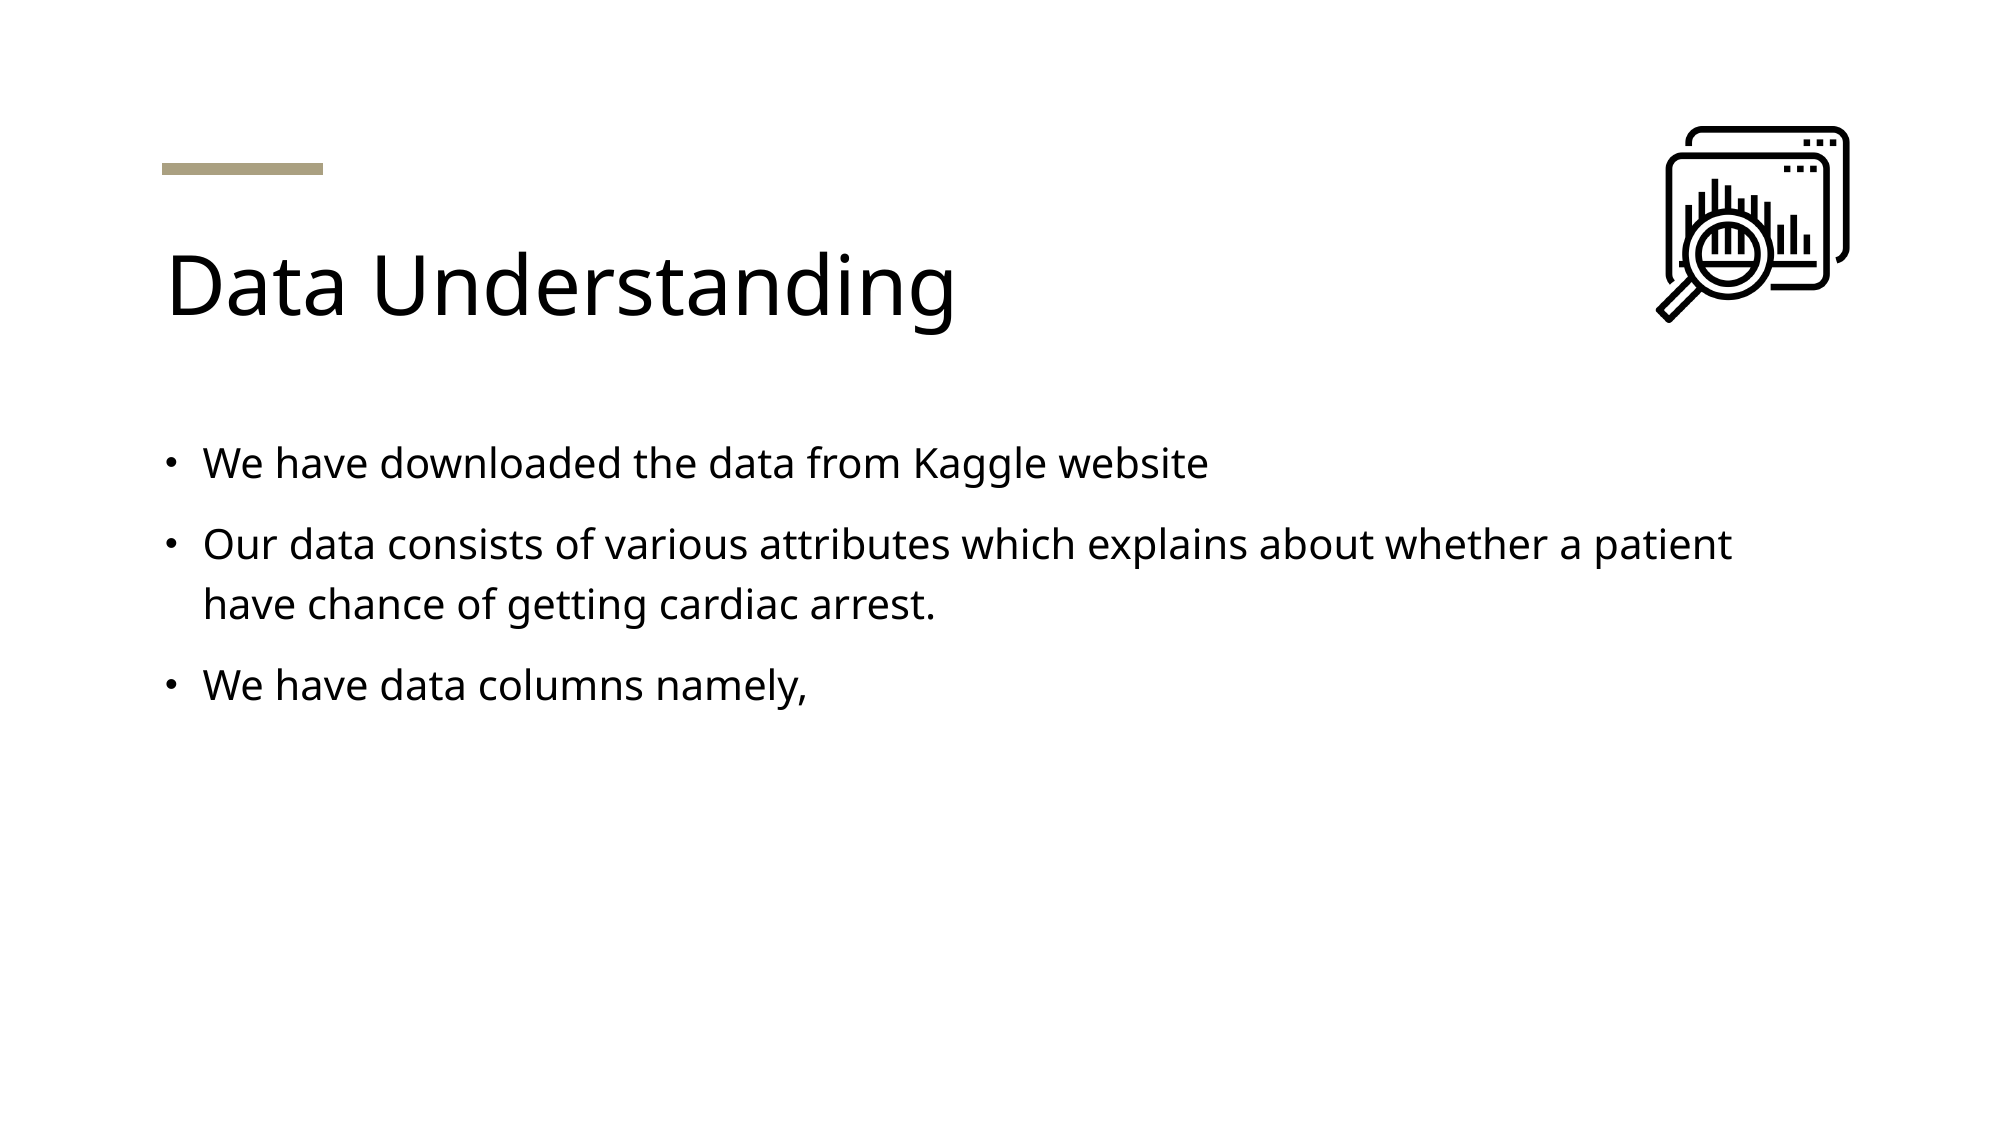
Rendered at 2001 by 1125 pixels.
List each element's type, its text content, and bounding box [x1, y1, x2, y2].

title Data Understanding [150, 224, 1850, 419]
picture [1654, 126, 1851, 323]
list We have downloaded the data from Kaggle website Our data consists of various attributes which explains about whether a patient have chance of getting cardiac arrest. We have data columns namely, [150, 419, 1850, 975]
